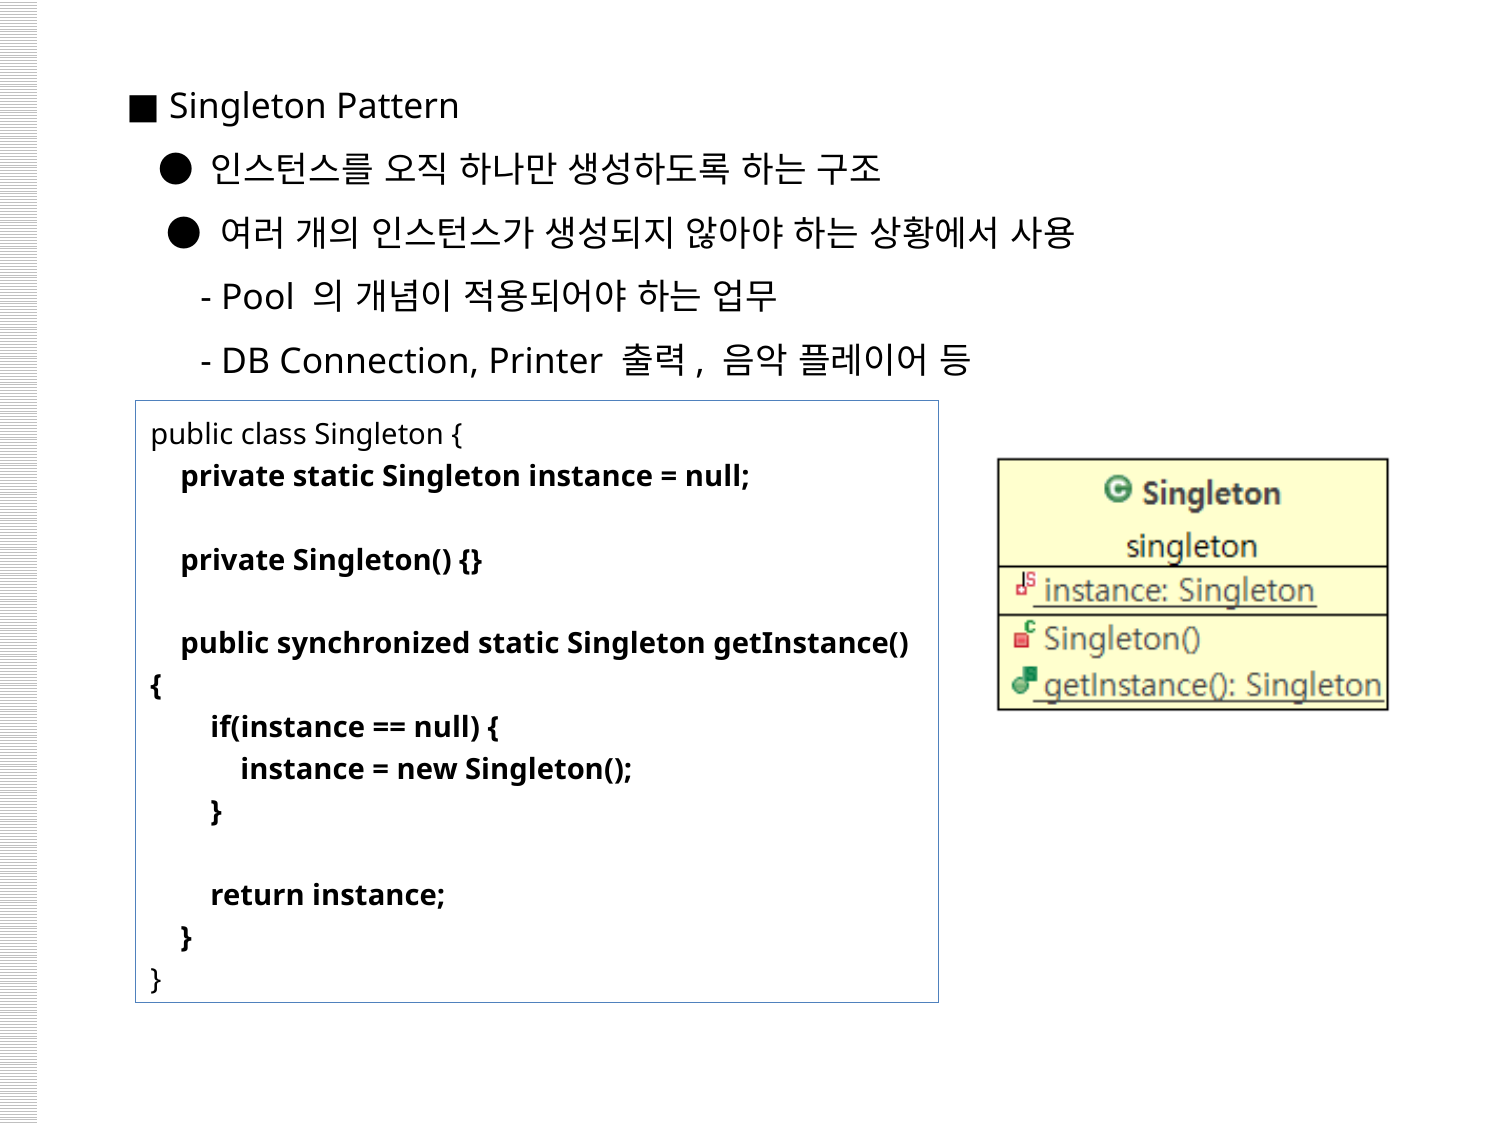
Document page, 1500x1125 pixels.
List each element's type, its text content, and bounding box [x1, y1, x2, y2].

picture [980, 444, 1406, 728]
text_box public class Singleton { private static Singleton instance = null; private Singleton() {} public synchronized static Singleton getInstance() { if(instance == null) { instance = new Singleton(); } return instance; } } [135, 400, 939, 1003]
text_box ■ Singleton Pattern ● 인스턴스를 오직 하나만 생성하도록 하는 구조 ● 여러 개의 인스턴스가 생성되지 않아야 하는 상황에서 사용 - Pool 의 개념이 적용되어야 하는 업무 - DB Connection, Printer 출력, 음악 플레이어 등 [111, 54, 1092, 389]
